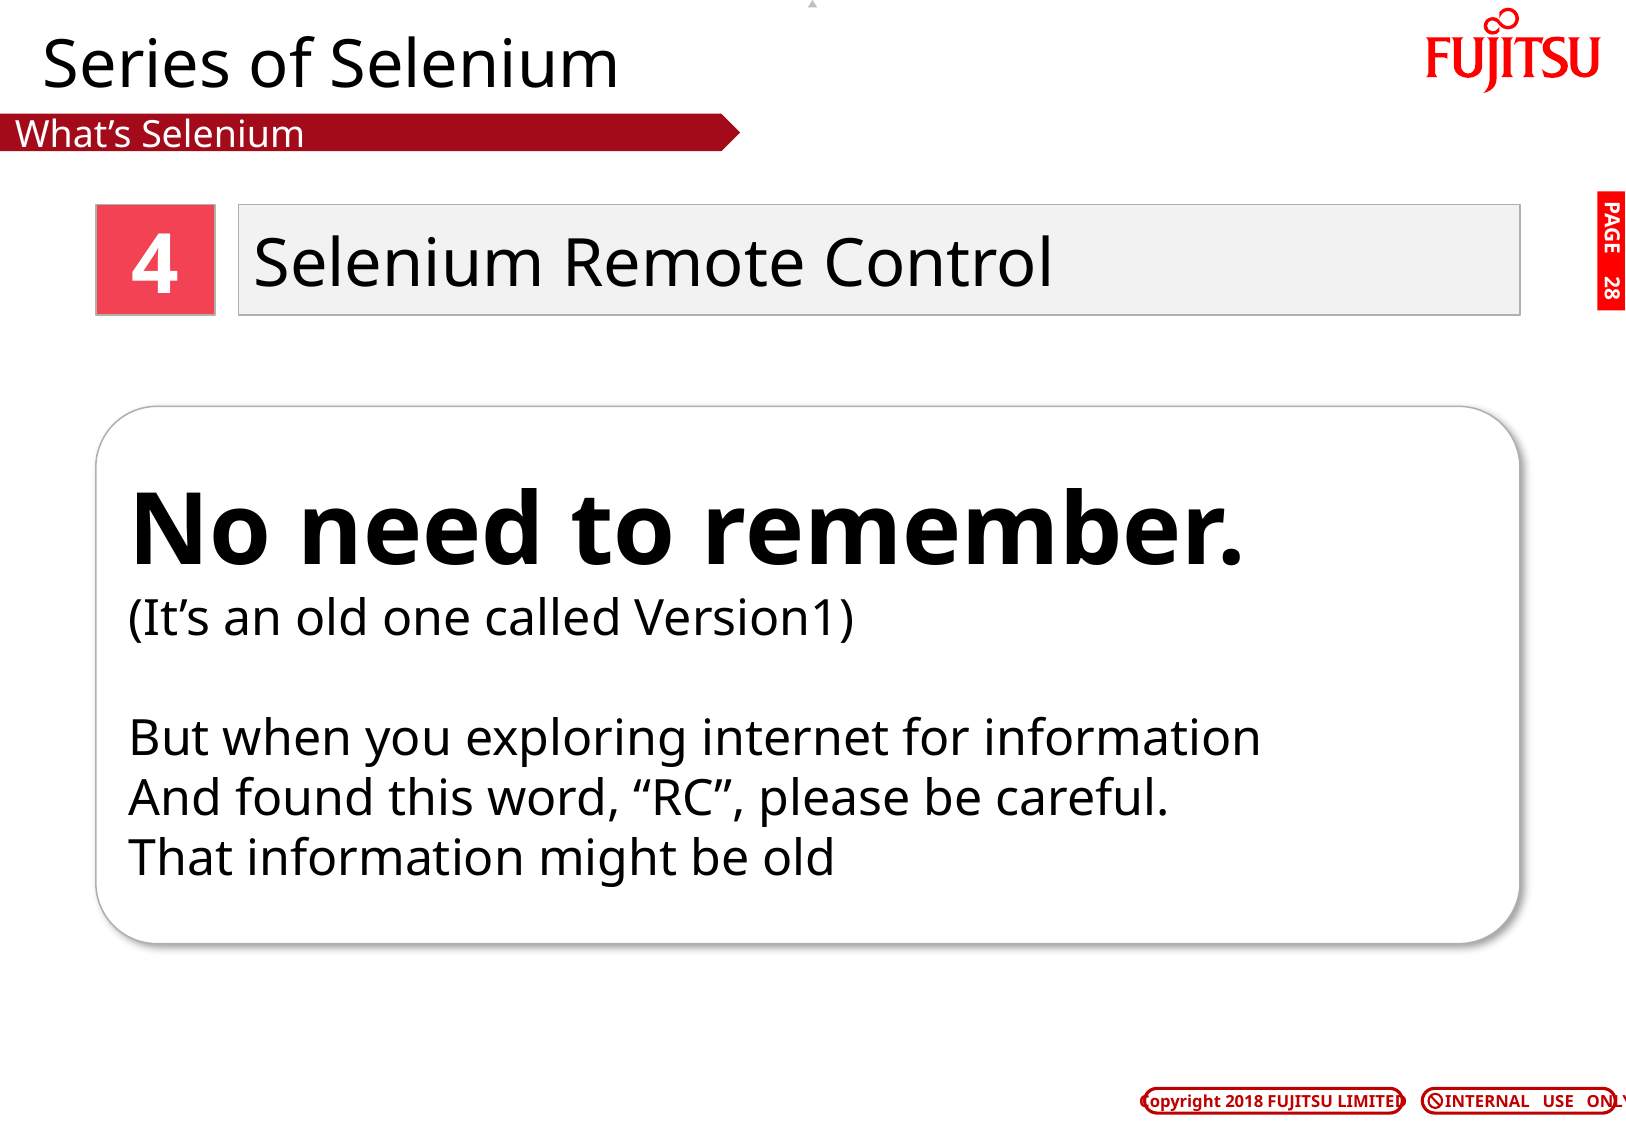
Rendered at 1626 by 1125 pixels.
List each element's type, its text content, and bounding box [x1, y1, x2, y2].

slide_number PAGE 27 [1597, 191, 1625, 311]
text_box What’s Selenium [0, 111, 743, 154]
title Series of Selenium [28, 28, 1404, 93]
text_box No need to remember. (It’s an old one called Version1) But when you exploring internet for information And found this word, “RC”, please be careful. That information might be old [95, 406, 1520, 944]
text_box 4 [95, 204, 215, 315]
text_box Selenium Remote Control [238, 204, 1520, 315]
